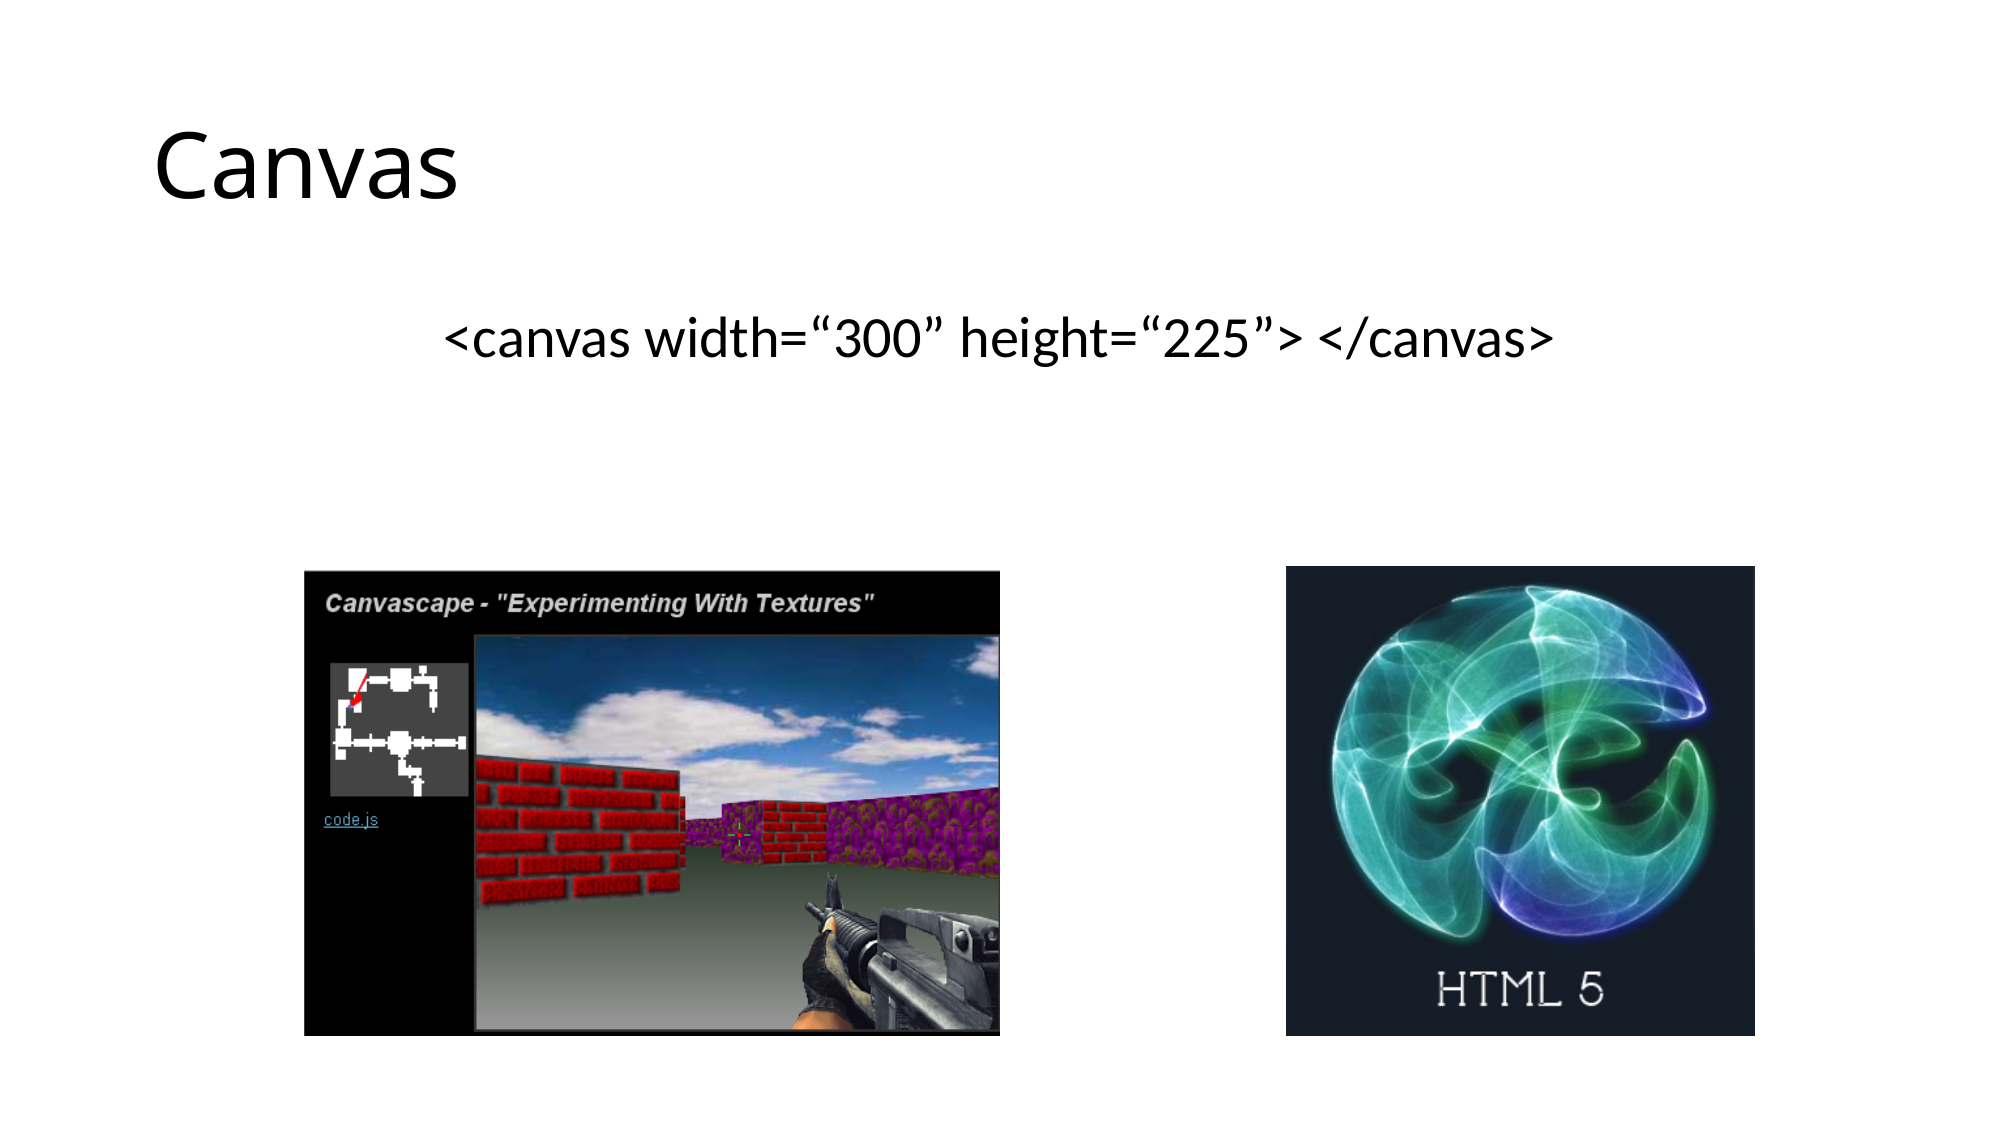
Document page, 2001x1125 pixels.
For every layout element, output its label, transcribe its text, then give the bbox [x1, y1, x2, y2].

picture [303, 569, 1000, 1036]
list <canvas width=“300” height=“225”> </canvas> [137, 299, 1863, 1014]
title Canvas [137, 59, 1863, 278]
picture [1286, 566, 1755, 1036]
